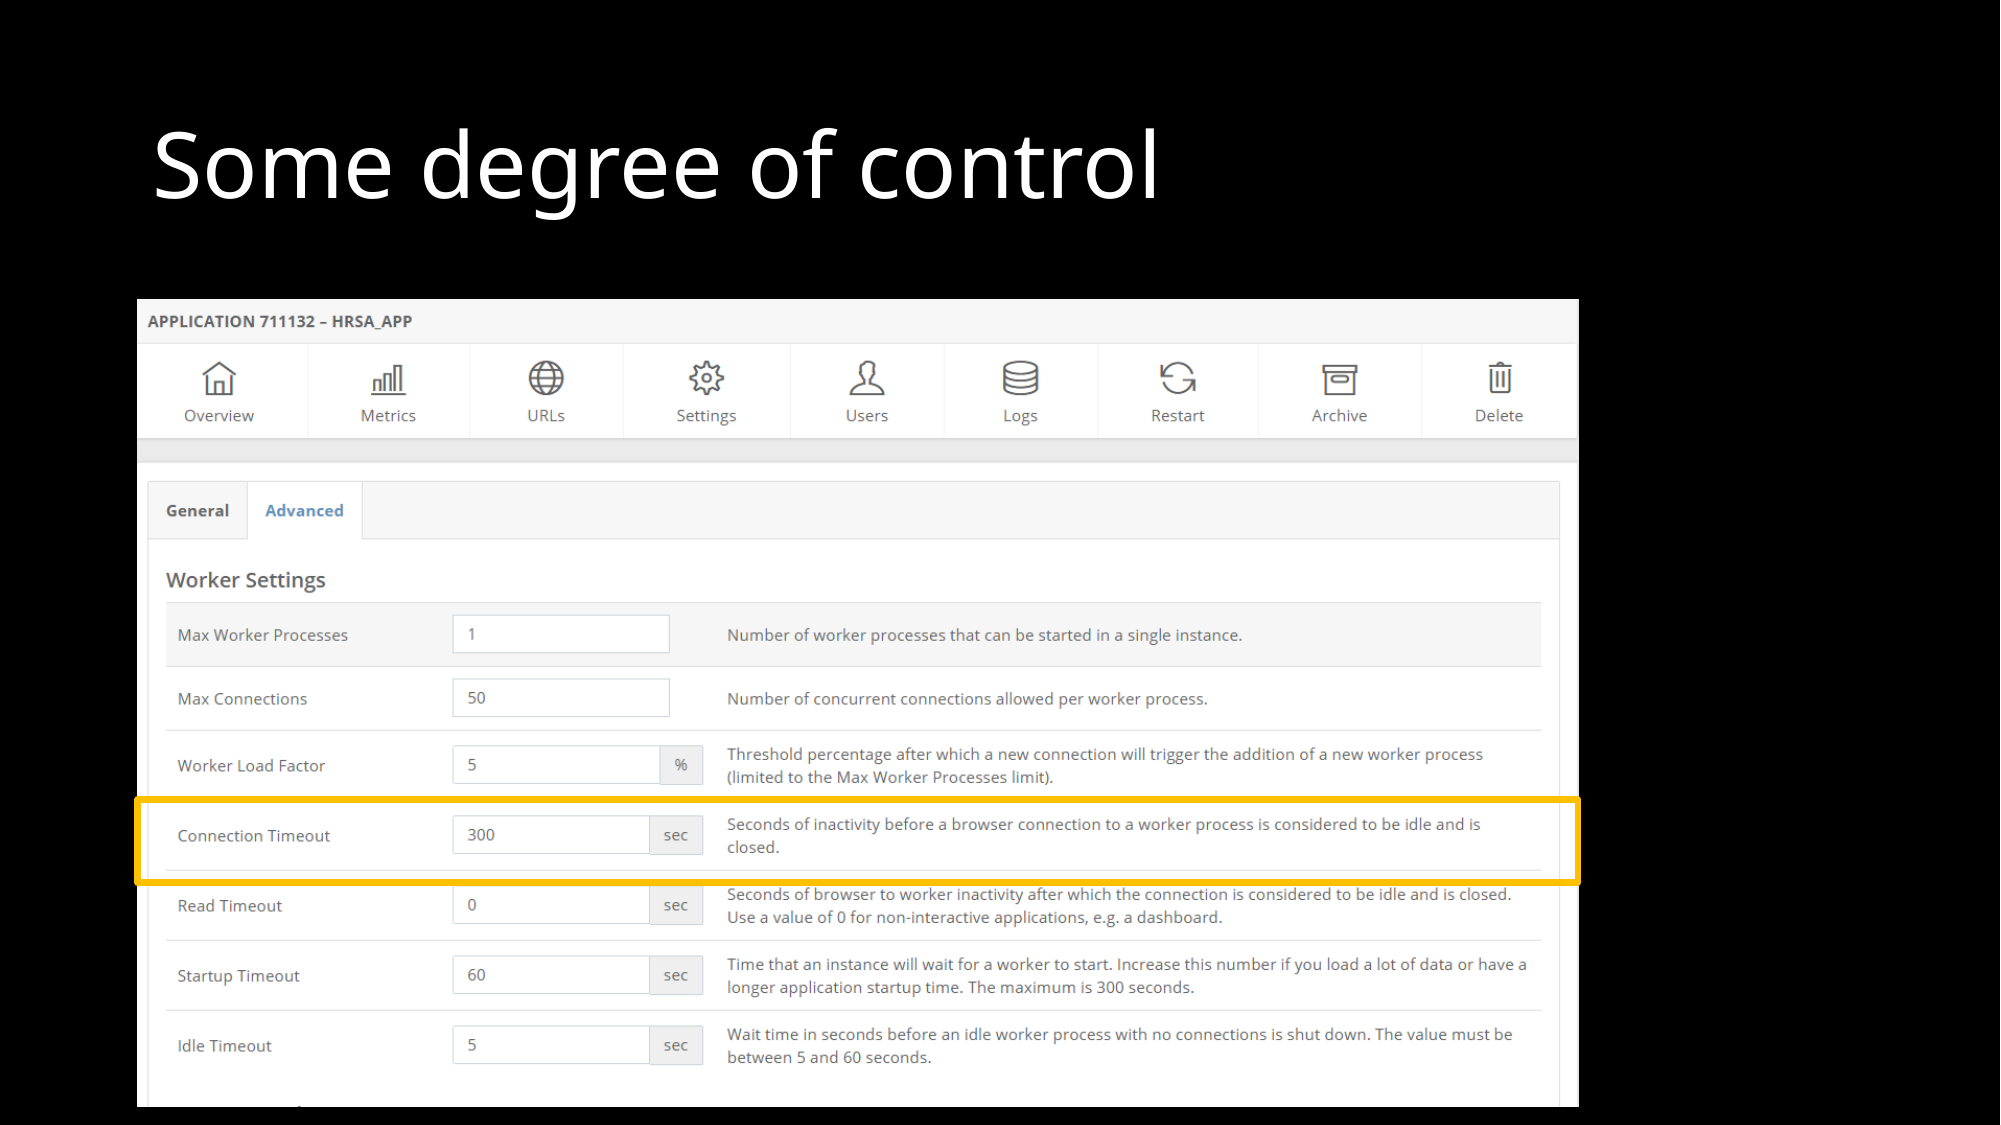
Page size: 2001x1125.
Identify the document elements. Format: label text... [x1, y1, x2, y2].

picture [137, 299, 1579, 1107]
title Some degree of control [137, 59, 1863, 278]
